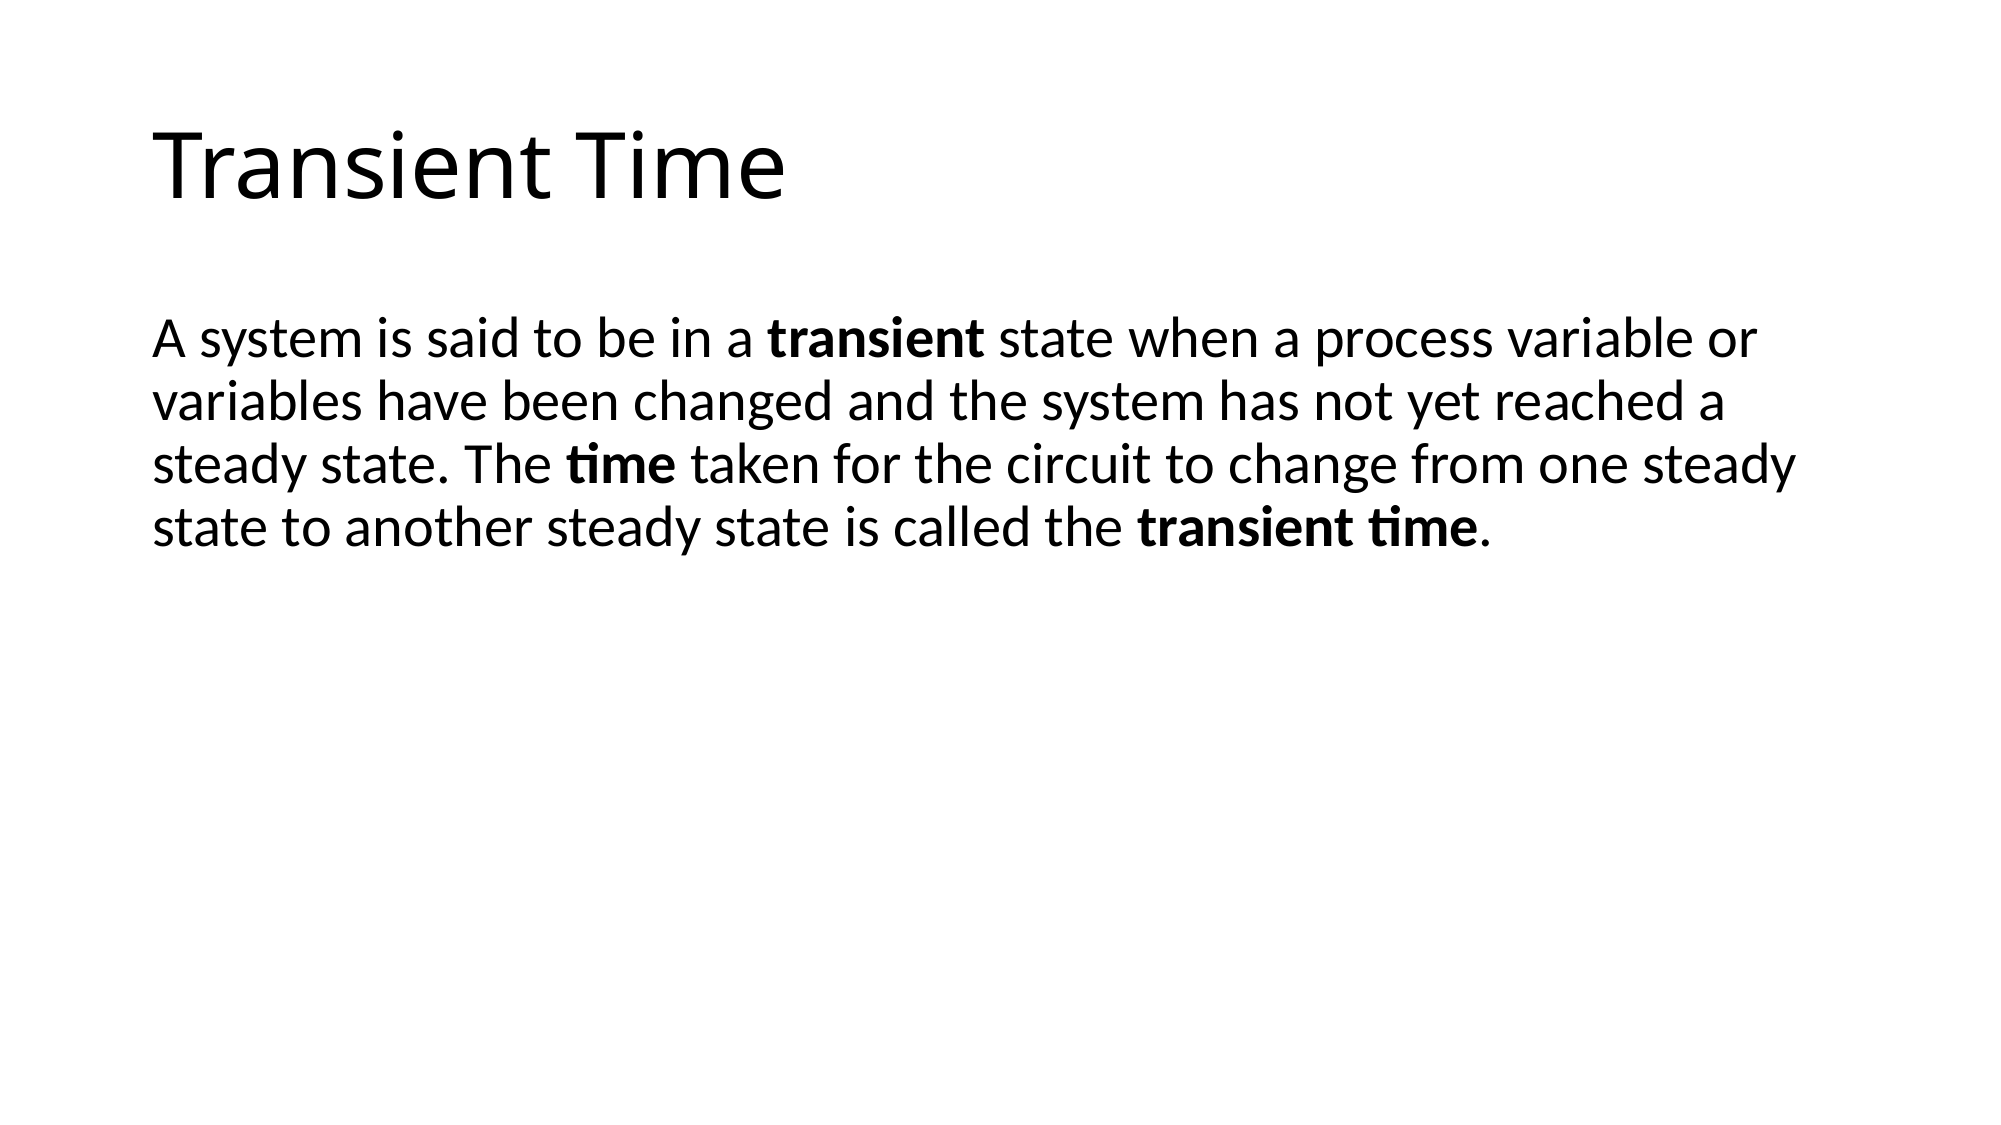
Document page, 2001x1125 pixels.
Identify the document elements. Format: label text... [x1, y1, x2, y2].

list A system is said to be in a transient state when a process variable or variables have been changed and the system has not yet reached a steady state. The time taken for the circuit to change from one steady state to another steady state is called the transient time. [137, 299, 1863, 1014]
title Transient Time [137, 59, 1863, 278]
